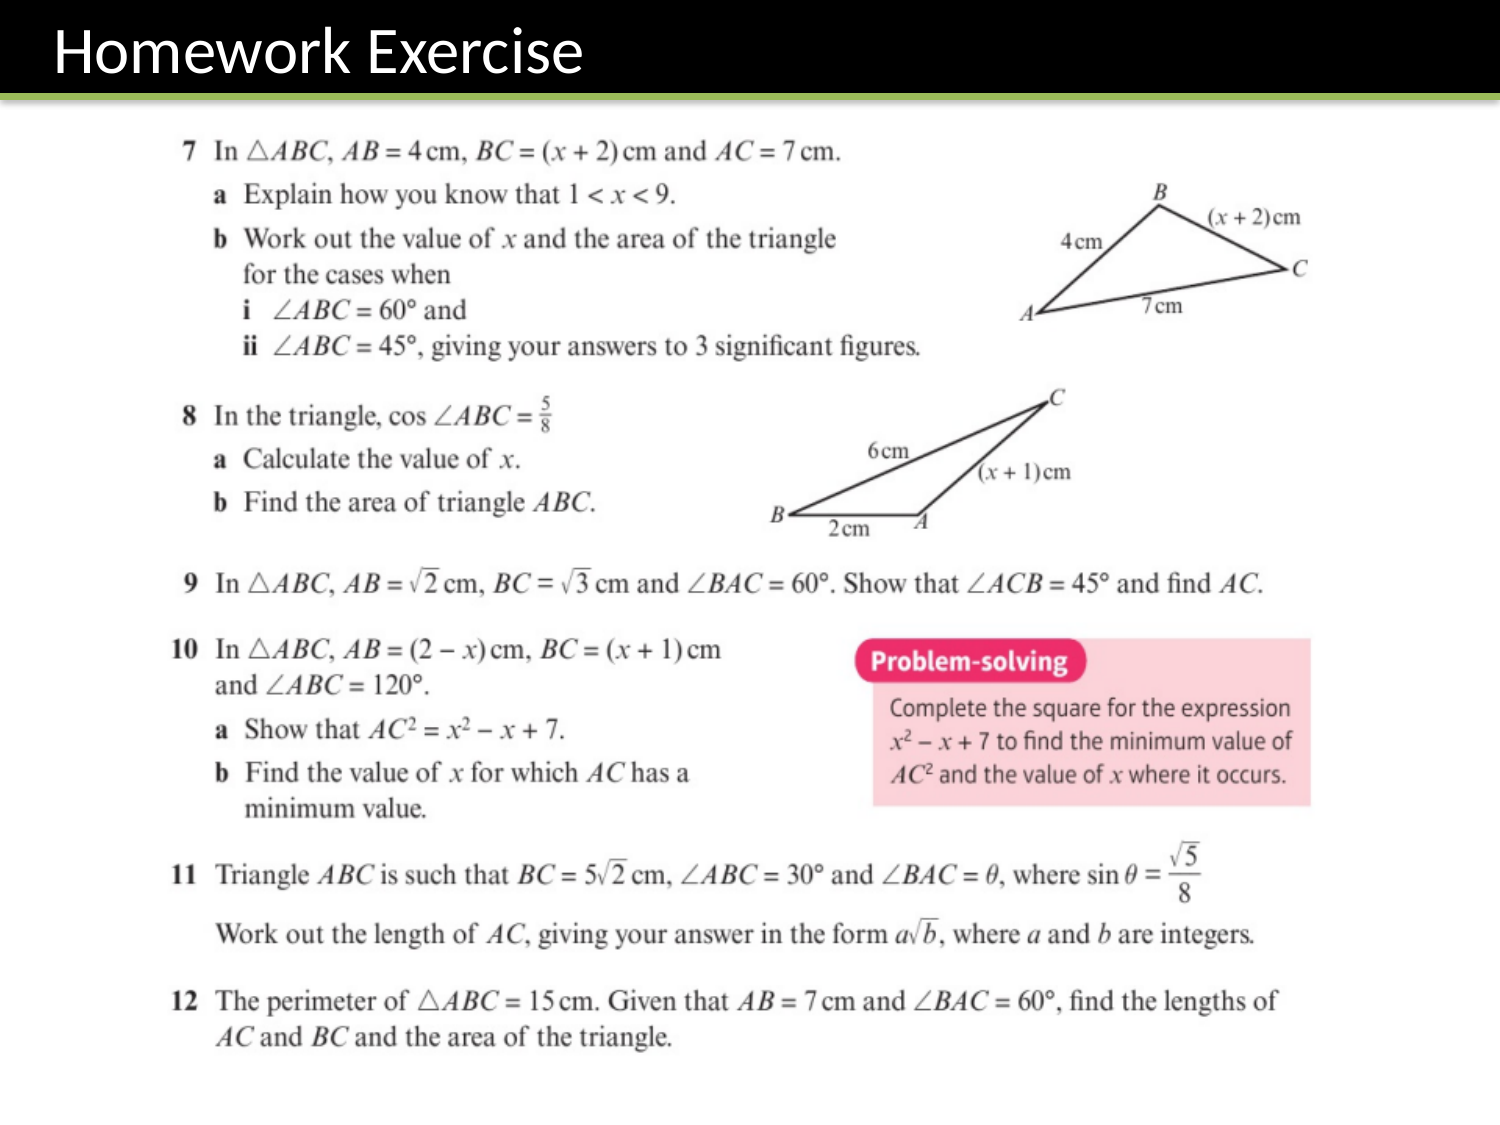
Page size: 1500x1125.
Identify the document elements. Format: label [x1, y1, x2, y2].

text_box [0, 0, 1500, 99]
picture [166, 113, 1333, 1081]
